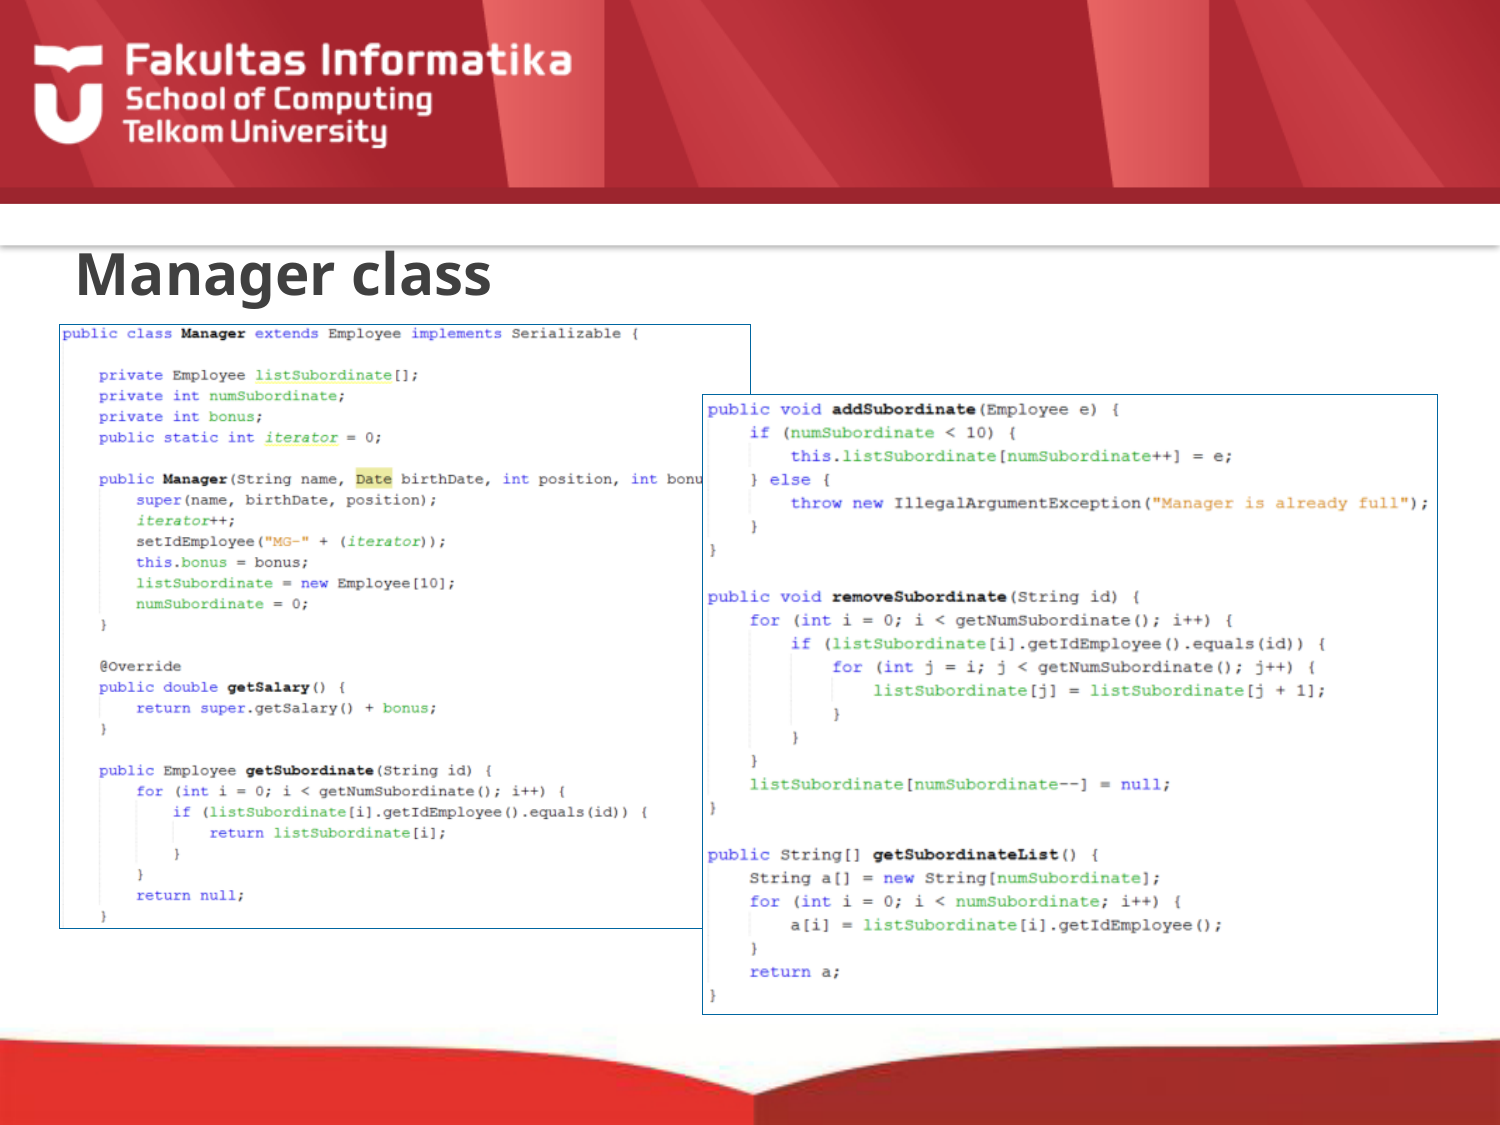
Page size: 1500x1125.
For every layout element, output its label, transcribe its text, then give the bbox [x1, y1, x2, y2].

title Manager class [59, 219, 1426, 325]
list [59, 324, 751, 929]
picture [0, 1024, 1500, 1125]
picture [0, 0, 1500, 203]
picture [702, 394, 1438, 1016]
